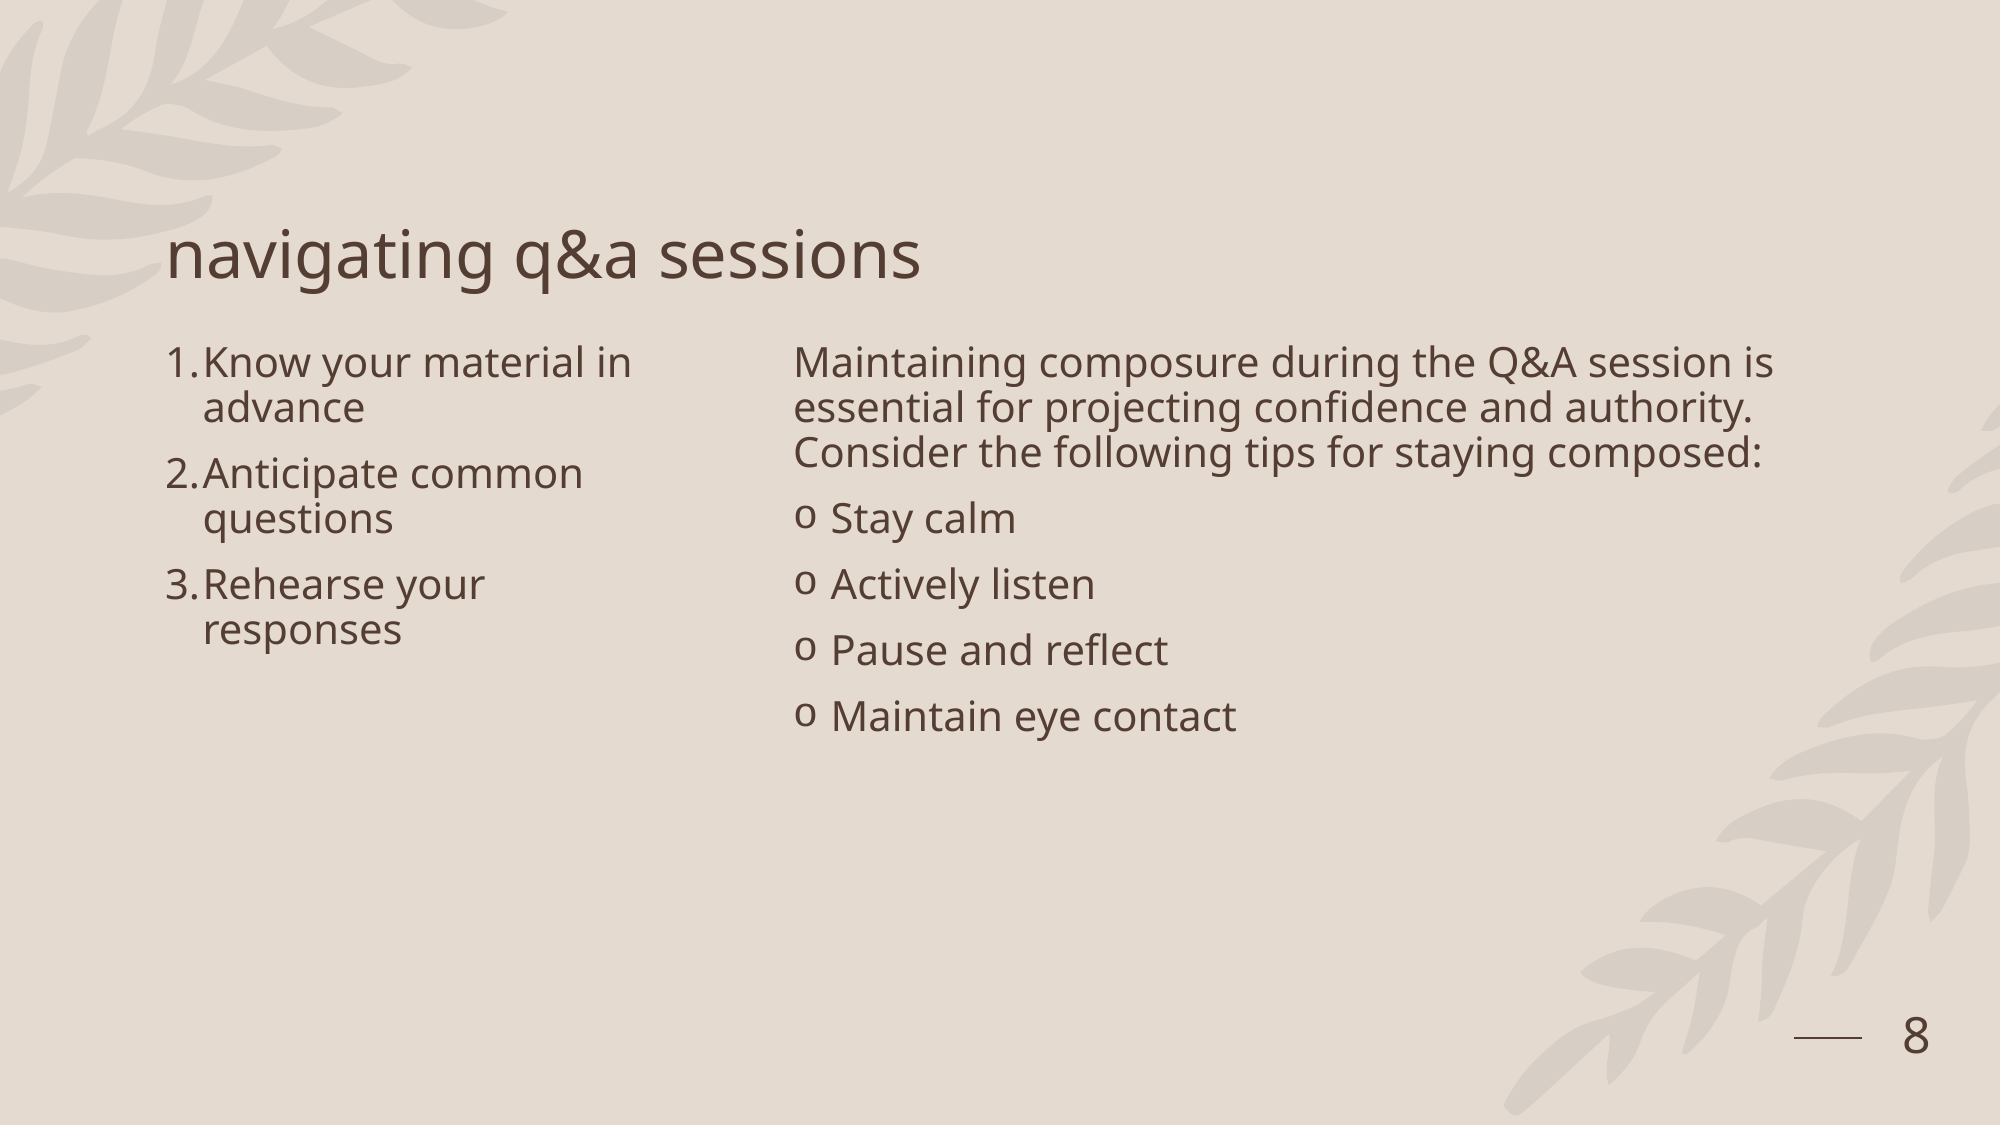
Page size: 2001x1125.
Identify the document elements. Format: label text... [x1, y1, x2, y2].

slide_number 8 [1862, 964, 1971, 1112]
title navigating q&a sessions [150, 149, 1850, 300]
list Maintaining composure during the Q&A session is essential for projecting confidence and authority. Consider the following tips for staying composed: Stay calm Actively listen Pause and reflect Maintain eye contact [778, 334, 1851, 975]
list Know your material in advance Anticipate common questions Rehearse your responses [150, 334, 702, 975]
